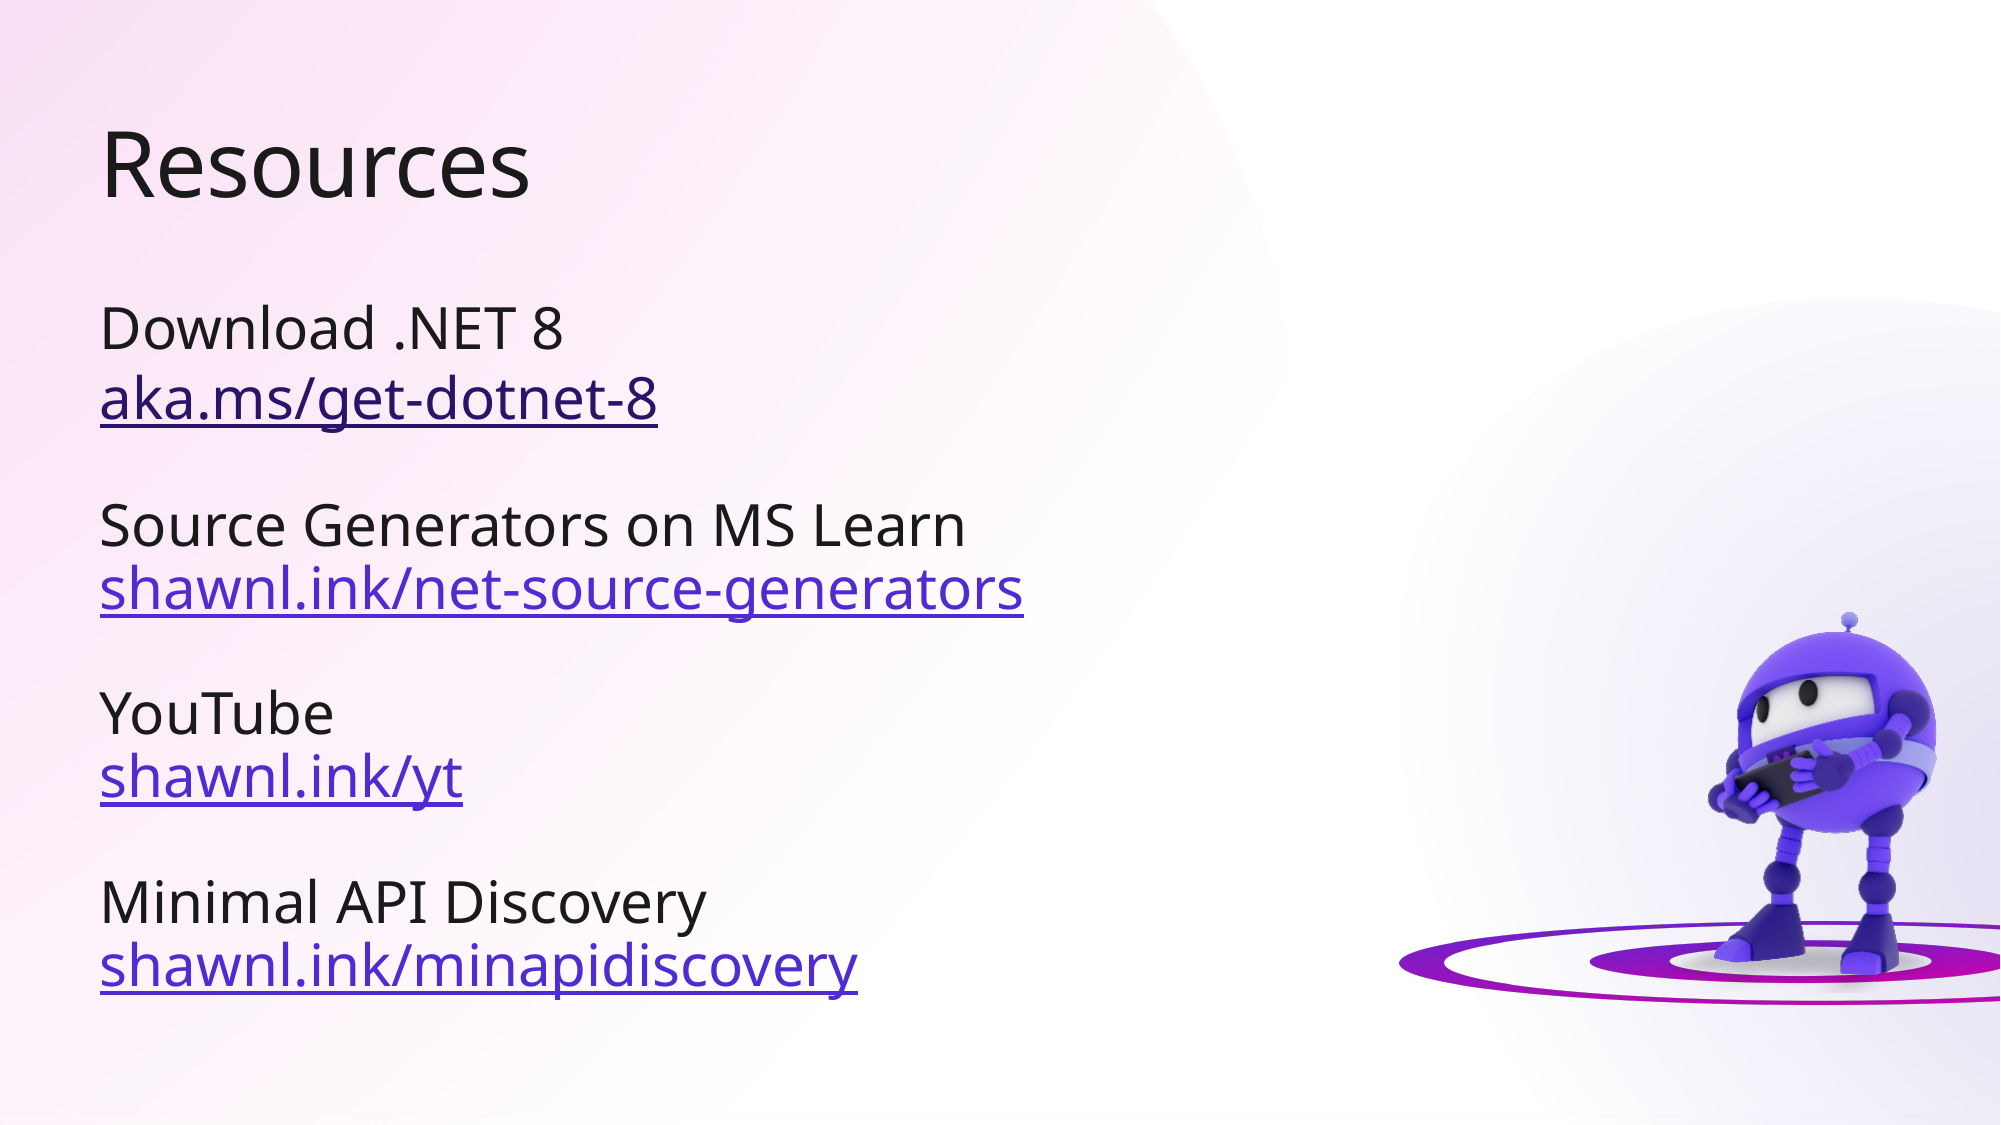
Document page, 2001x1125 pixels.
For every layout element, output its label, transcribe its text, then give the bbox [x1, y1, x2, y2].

list Download .NET 8 aka.ms/get-dotnet-8 Source Generators on MS Learn shawnl.ink/net-source-generators YouTube shawnl.ink/yt Minimal API Discovery shawnl.ink/minapidiscovery [99, 299, 1900, 1025]
picture [0, 0, 2001, 1125]
title Resources [99, 99, 1900, 235]
